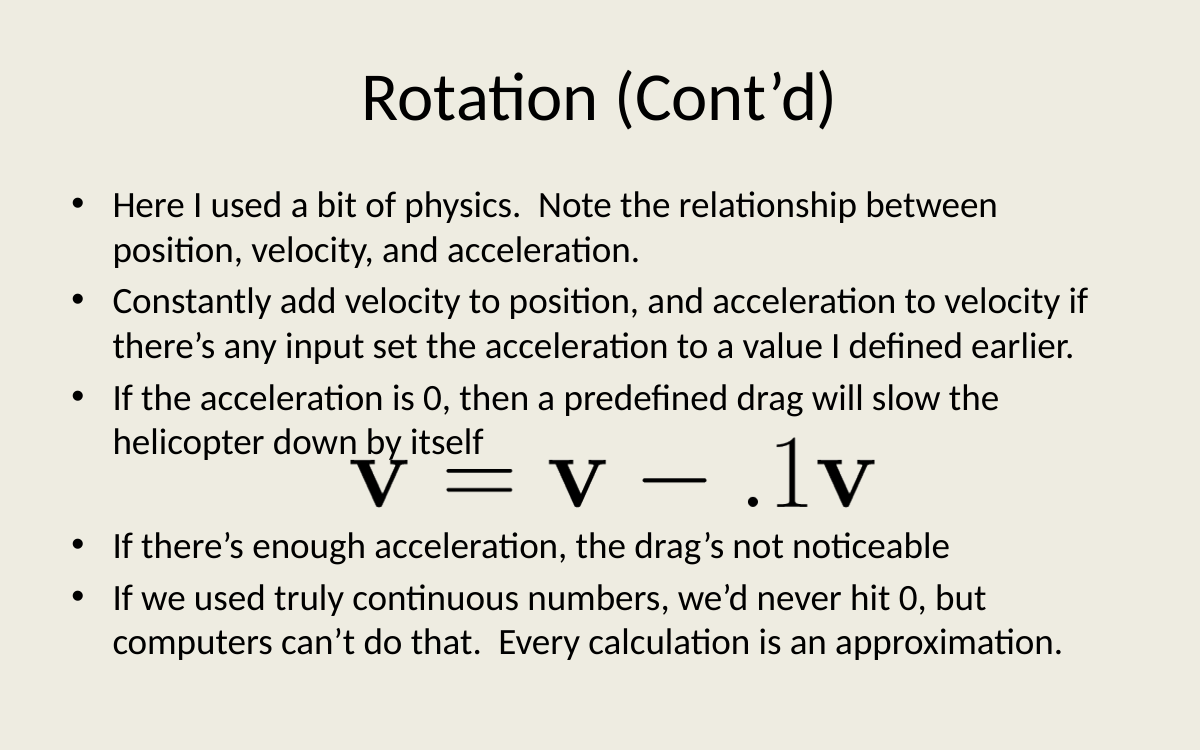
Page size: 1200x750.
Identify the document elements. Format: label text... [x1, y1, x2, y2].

picture [349, 437, 876, 508]
title Rotation (Cont’d) [60, 30, 1140, 156]
list Here I used a bit of physics. Note the relationship between position, velocity, and acceleration. Constantly add velocity to position, and acceleration to velocity if there’s any input set the acceleration to a value I defined earlier. If the acceleration is 0, then a predefined drag will slow the helicopter down by itself If there’s enough acceleration, the drag’s not noticeable If we used truly continuous numbers, we’d never hit 0, but computers can’t do that. Every calculation is an approximation. [60, 174, 1140, 670]
